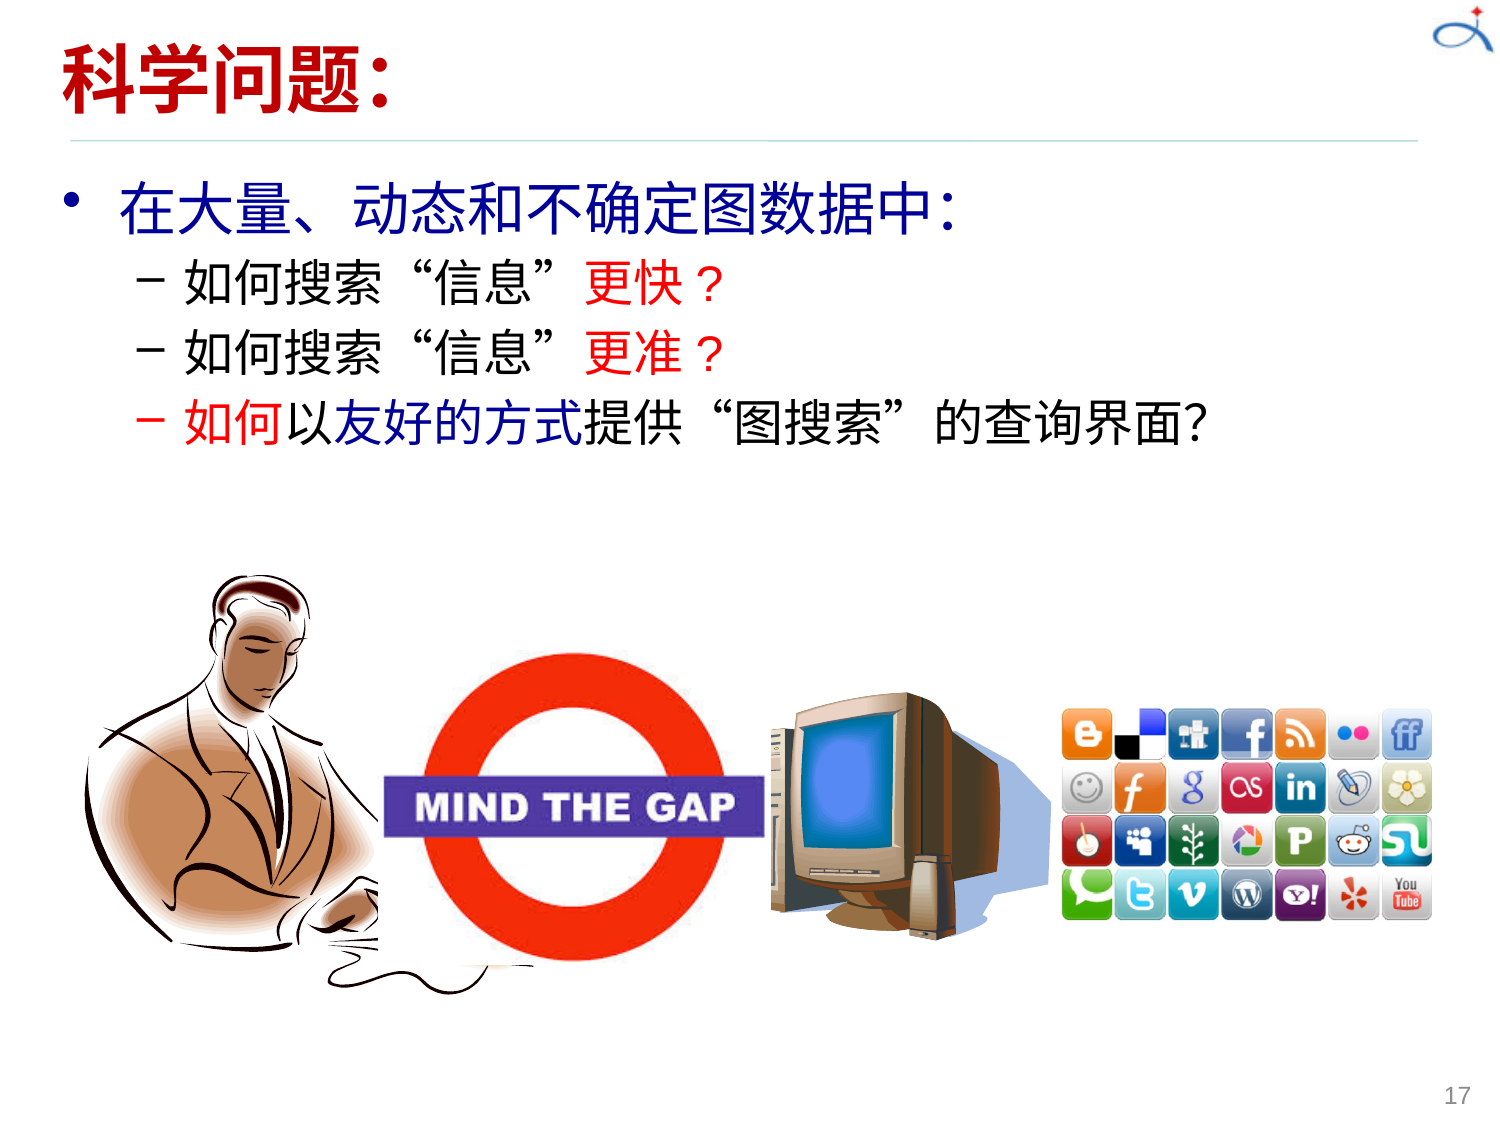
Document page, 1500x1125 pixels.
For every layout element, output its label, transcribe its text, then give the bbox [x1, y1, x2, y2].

picture [1432, 5, 1495, 55]
slide_number 17 [1136, 1065, 1487, 1125]
picture [1052, 692, 1448, 935]
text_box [70, 571, 1052, 1000]
list 在大量、动态和不确定图数据中： 如何搜索“信息”更快? 如何搜索“信息”更准? 如何以友好的方式提供“图搜索”的查询界面？ [46, 163, 1442, 1055]
title 科学问题： [46, 11, 1419, 143]
